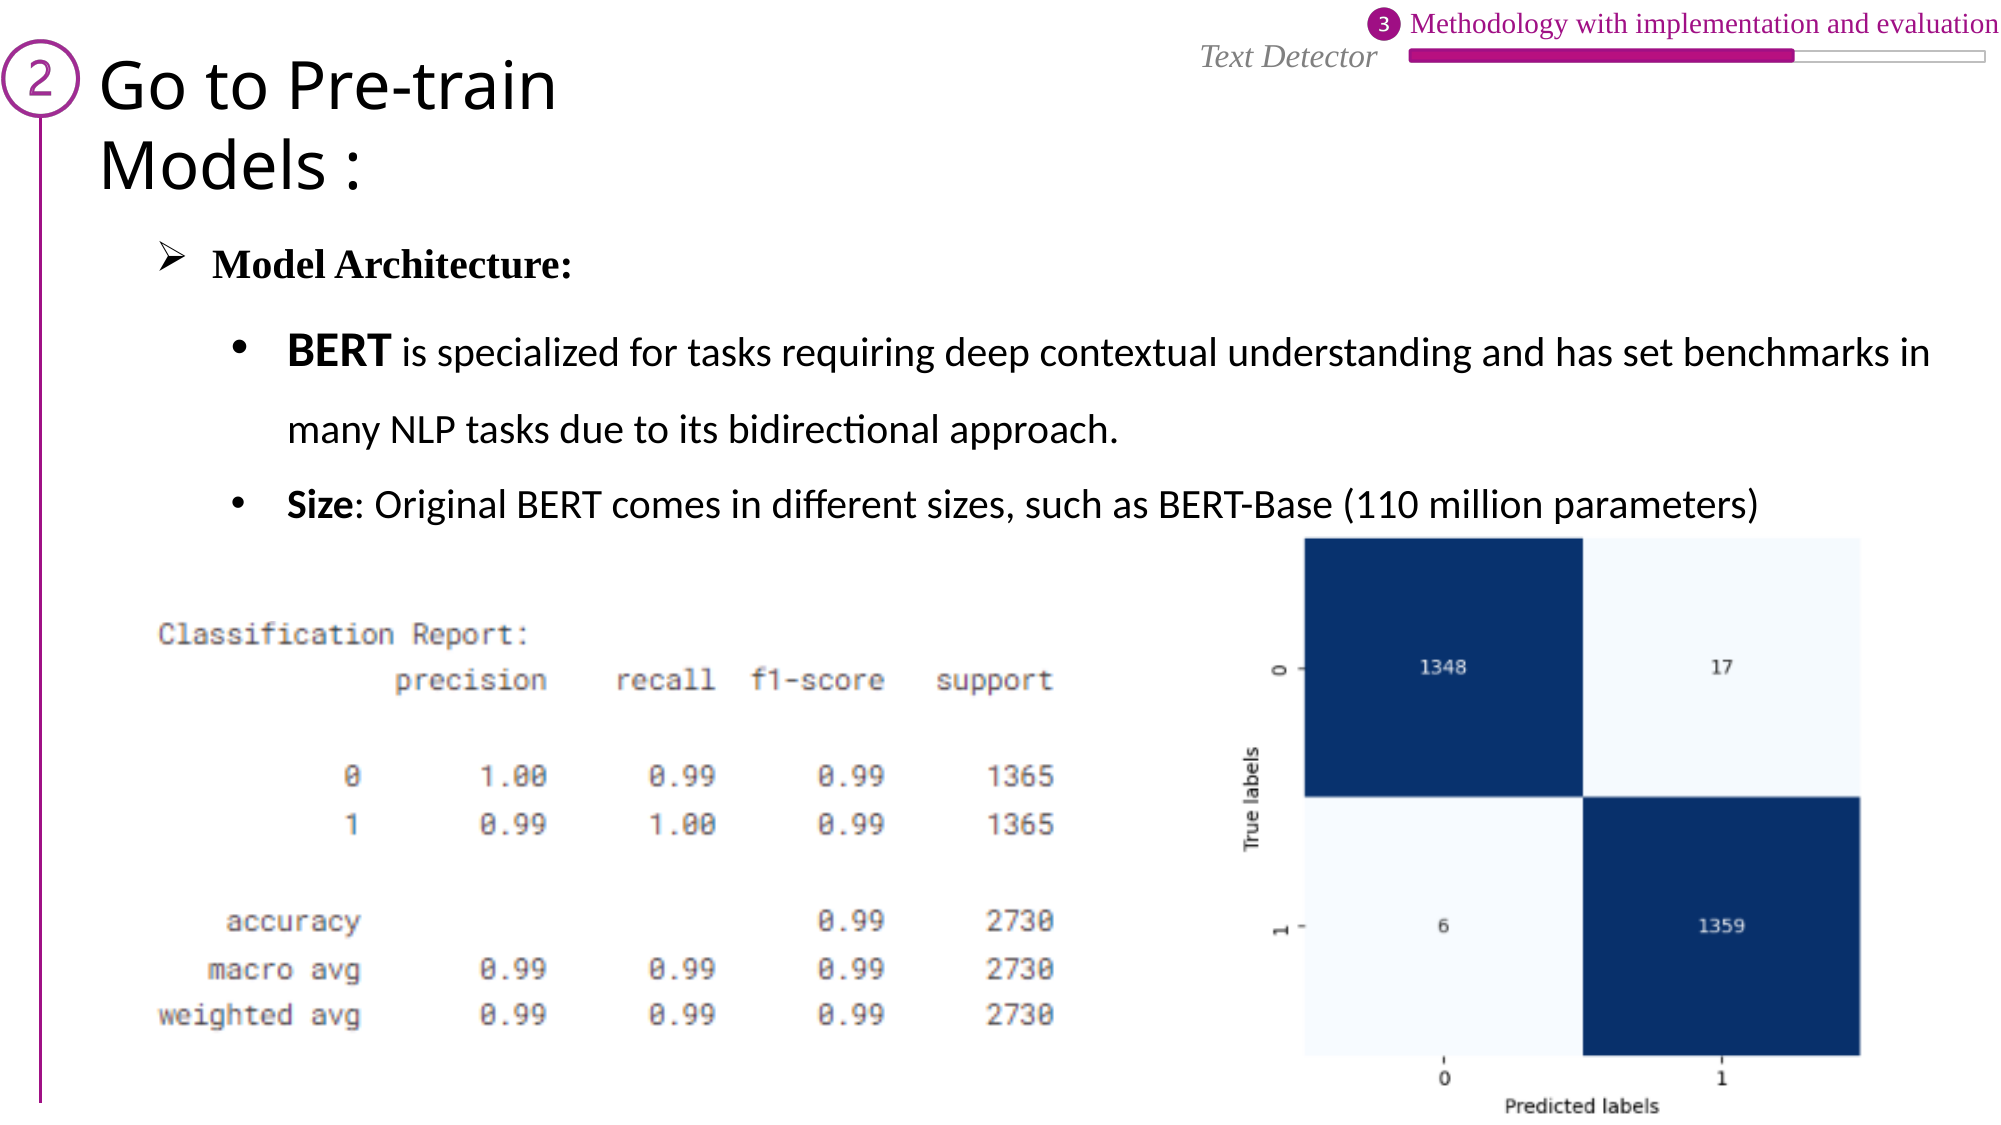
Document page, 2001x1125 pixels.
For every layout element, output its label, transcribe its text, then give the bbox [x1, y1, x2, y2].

text_box Model Architecture: BERT is specialized for tasks requiring deep contextual understanding and has set benchmarks in many NLP tasks due to its bidirectional approach. Size: Original BERT comes in different sizes, such as BERT-Base (110 million parameters) [66, 204, 2000, 685]
picture [150, 620, 1114, 1099]
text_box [1409, 50, 1986, 63]
picture [1226, 523, 1896, 1124]
text_box Methodology with implementation and evaluation [1395, 0, 2000, 48]
text_box Go to Pre-train Models : [84, 35, 840, 211]
picture [0, 30, 90, 128]
text_box Text Detector [1109, 26, 1449, 162]
picture [1362, 3, 1406, 46]
